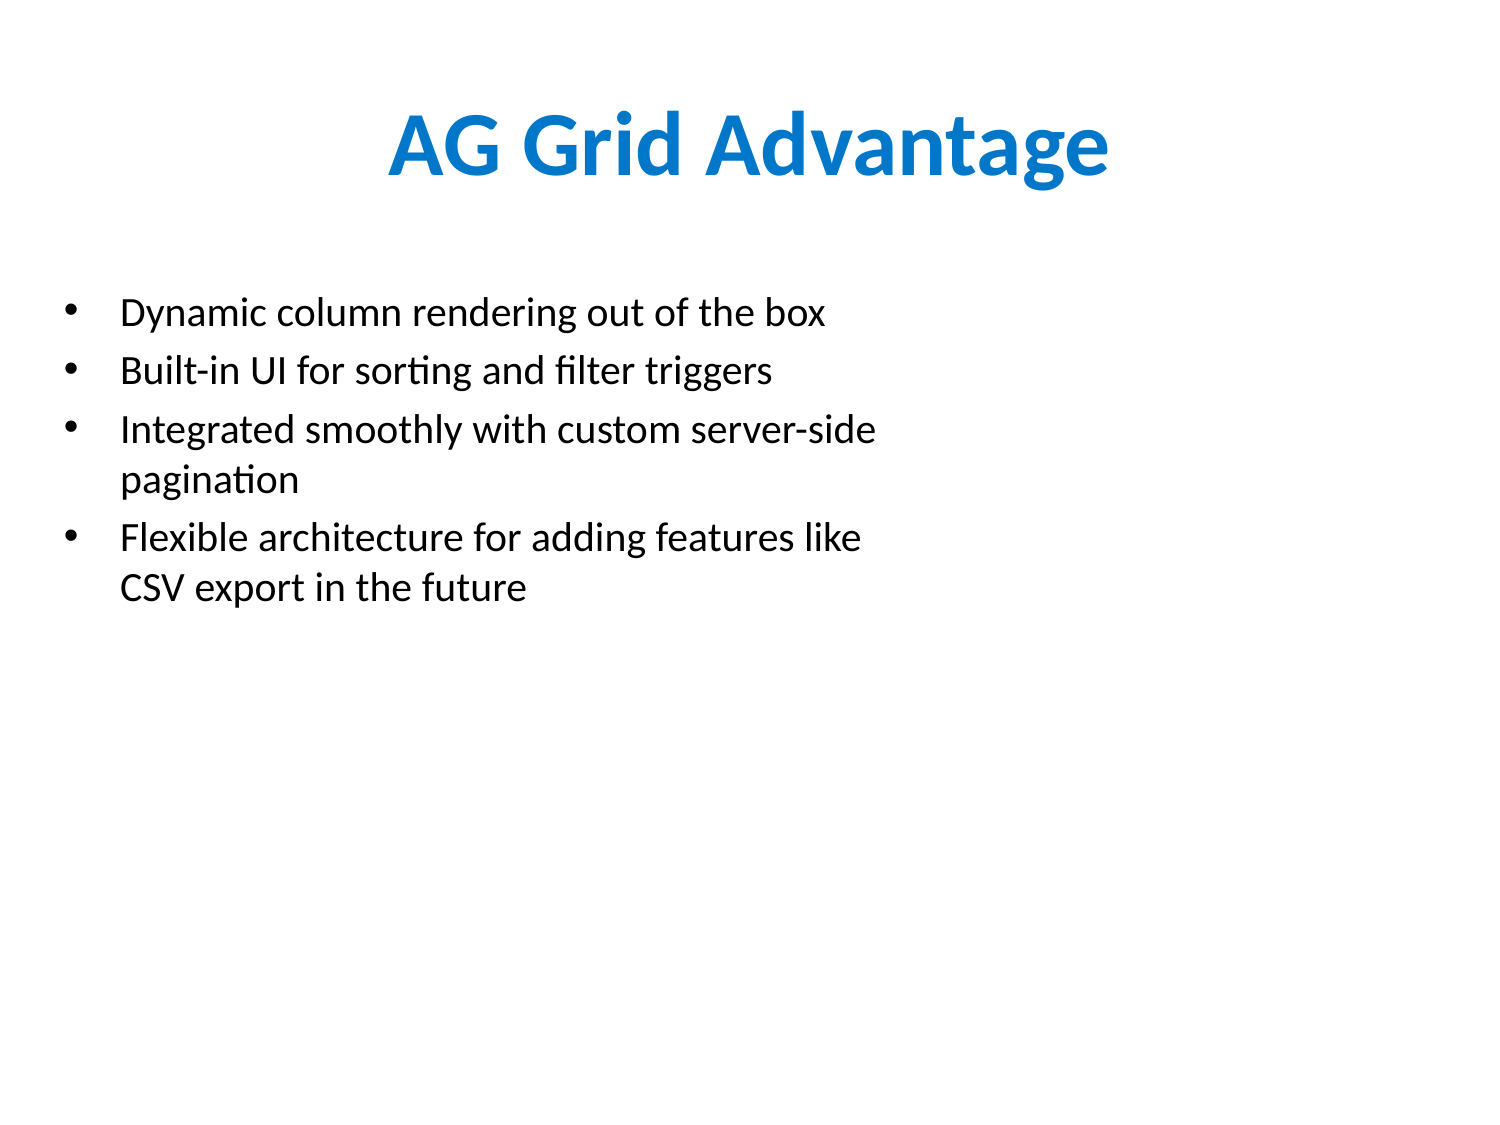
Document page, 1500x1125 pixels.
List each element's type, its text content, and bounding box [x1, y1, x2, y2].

list Dynamic column rendering out of the box Built-in UI for sorting and filter triggers Integrated smoothly with custom server-side pagination Flexible architecture for adding features like CSV export in the future [48, 277, 936, 696]
title AG Grid Advantage [75, 45, 1425, 233]
